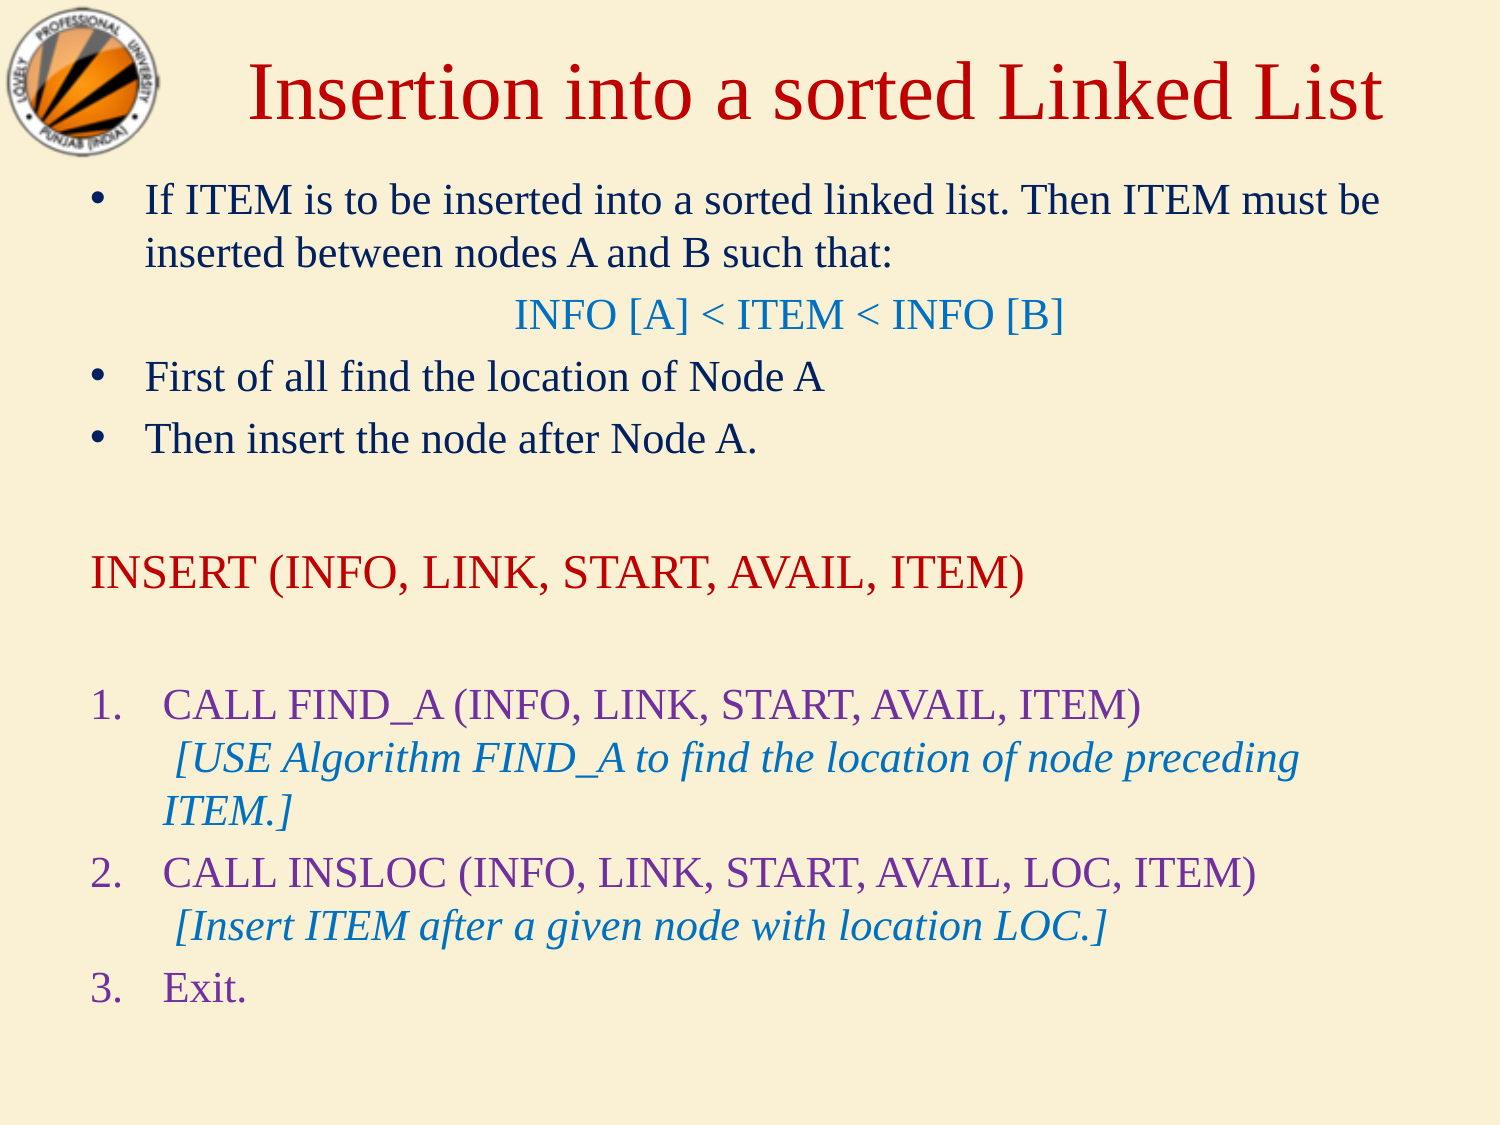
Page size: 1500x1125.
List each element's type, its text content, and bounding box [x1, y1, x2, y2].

title Insertion into a sorted Linked List [163, 0, 1488, 173]
list If ITEM is to be inserted into a sorted linked list. Then ITEM must be inserted between nodes A and B such that: INFO [A] < ITEM < INFO [B] First of all find the location of Node A Then insert the node after Node A. INSERT (INFO, LINK, START, AVAIL, ITEM) CALL FIND_A (INFO, LINK, START, AVAIL, ITEM) [USE Algorithm FIND_A to find the location of node preceding ITEM.] CALL INSLOC (INFO, LINK, START, AVAIL, LOC, ITEM) [Insert ITEM after a given node with location LOC.] Exit. [75, 162, 1450, 1025]
picture [0, 0, 163, 163]
